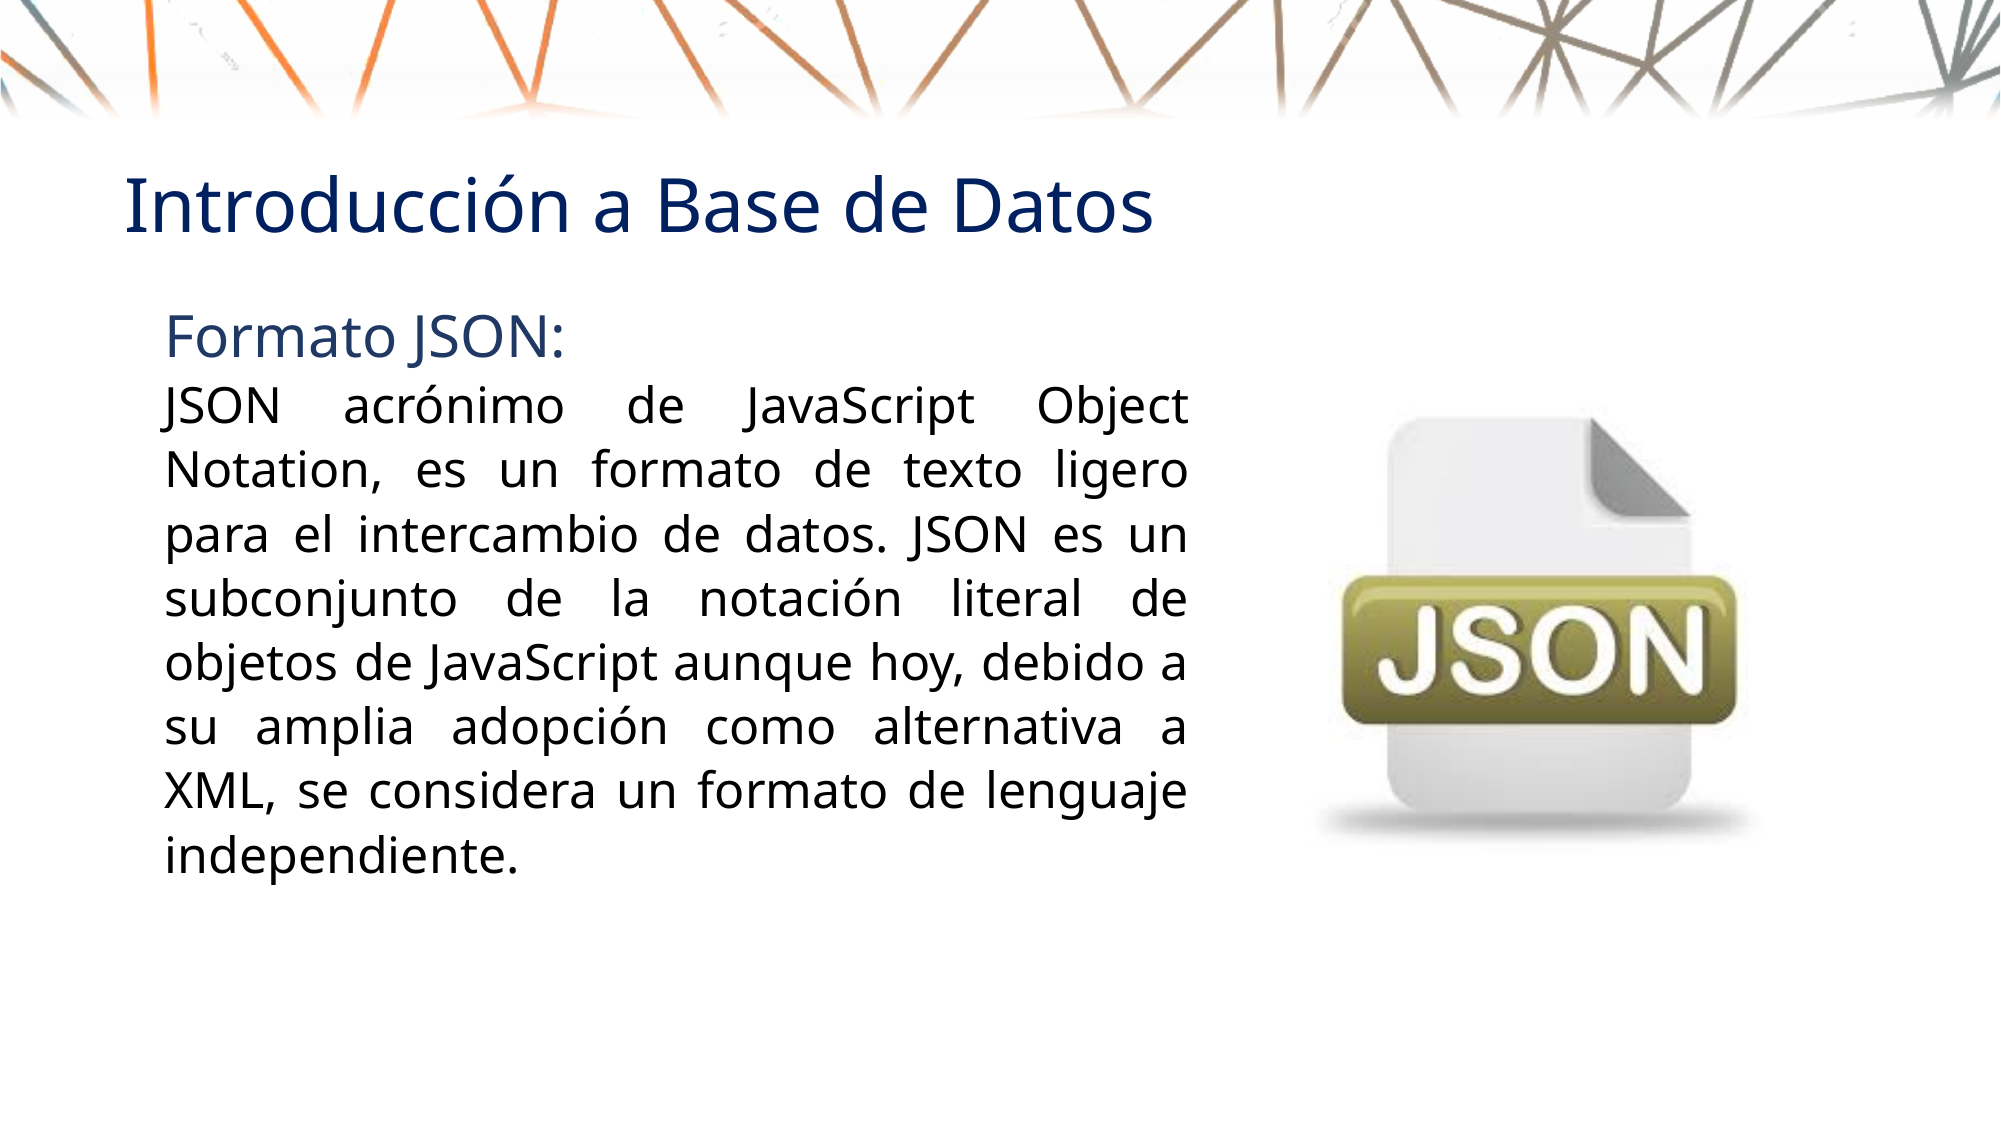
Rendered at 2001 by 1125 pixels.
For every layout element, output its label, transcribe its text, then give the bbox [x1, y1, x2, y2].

text_box Formato JSON: JSON acrónimo de JavaScript Object Notation, es un formato de texto ligero para el intercambio de datos. JSON es un subconjunto de la notación literal de objetos de JavaScript aunque hoy, debido a su amplia adopción como alternativa a XML, se considera un formato de lenguaje independiente. [149, 257, 1205, 891]
picture [1294, 390, 1786, 882]
text_box Introducción a Base de Datos [109, 160, 2000, 510]
picture [0, 0, 2000, 119]
